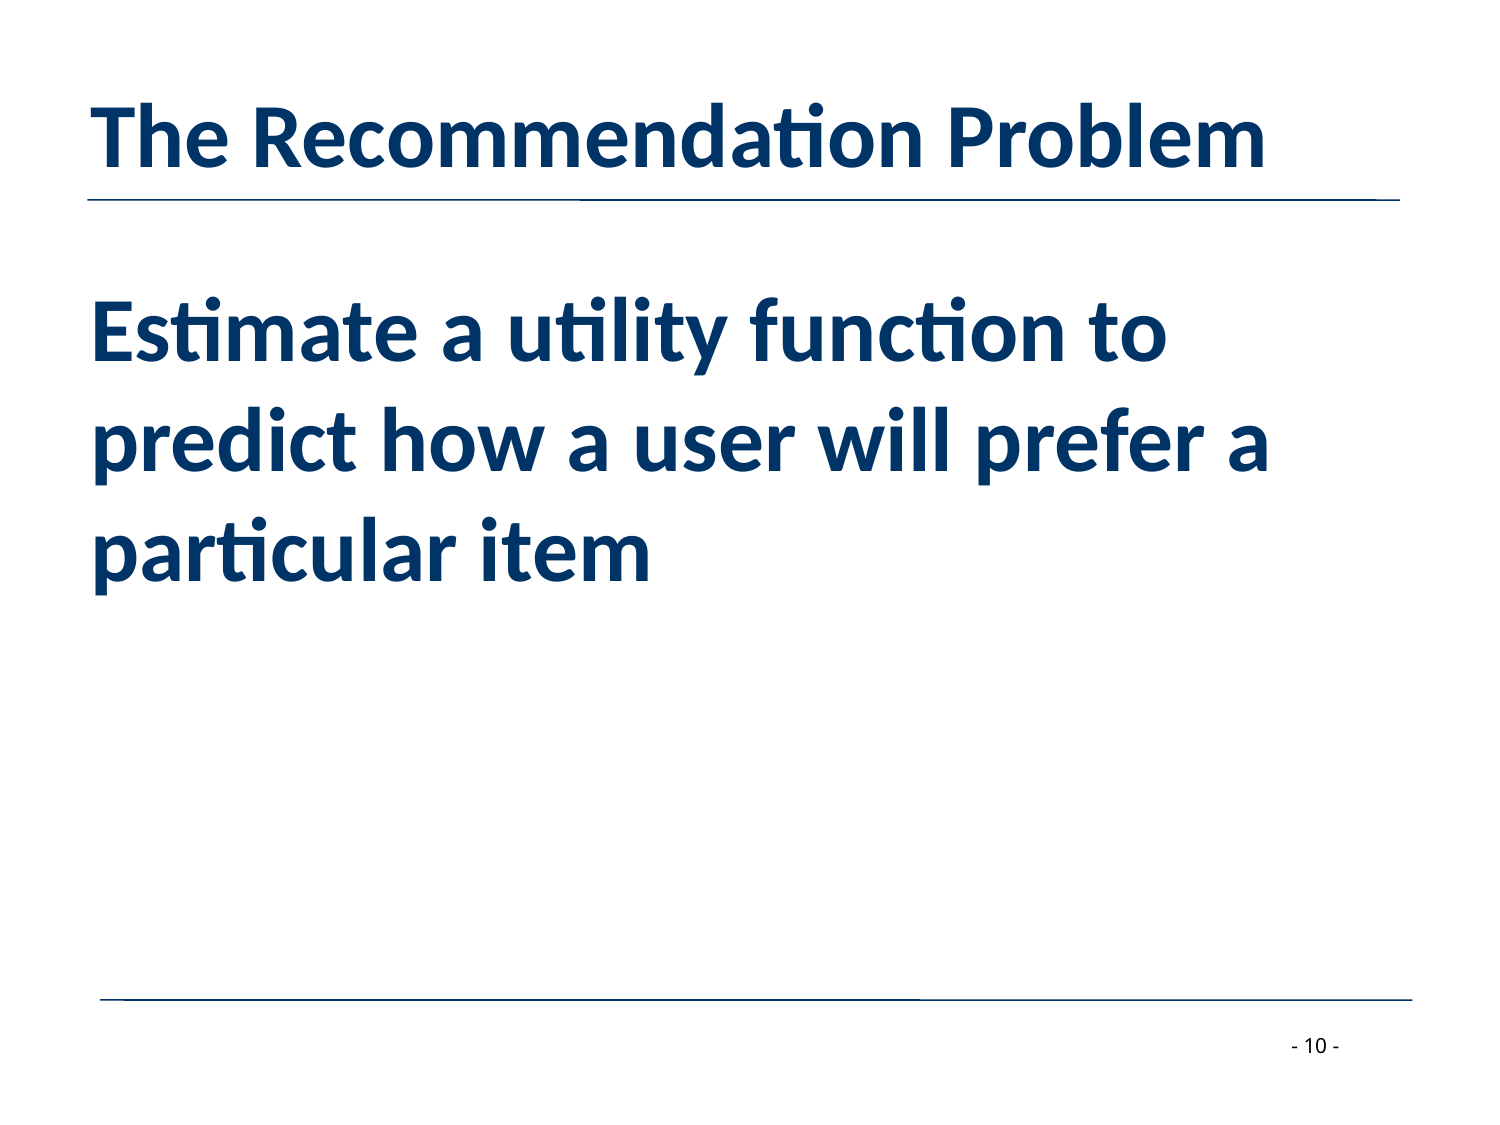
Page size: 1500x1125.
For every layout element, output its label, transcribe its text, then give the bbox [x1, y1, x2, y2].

title The Recommendation Problem [75, 37, 1425, 225]
list Estimate a utility function to predict how a user will prefer a particular item [75, 262, 1425, 1005]
